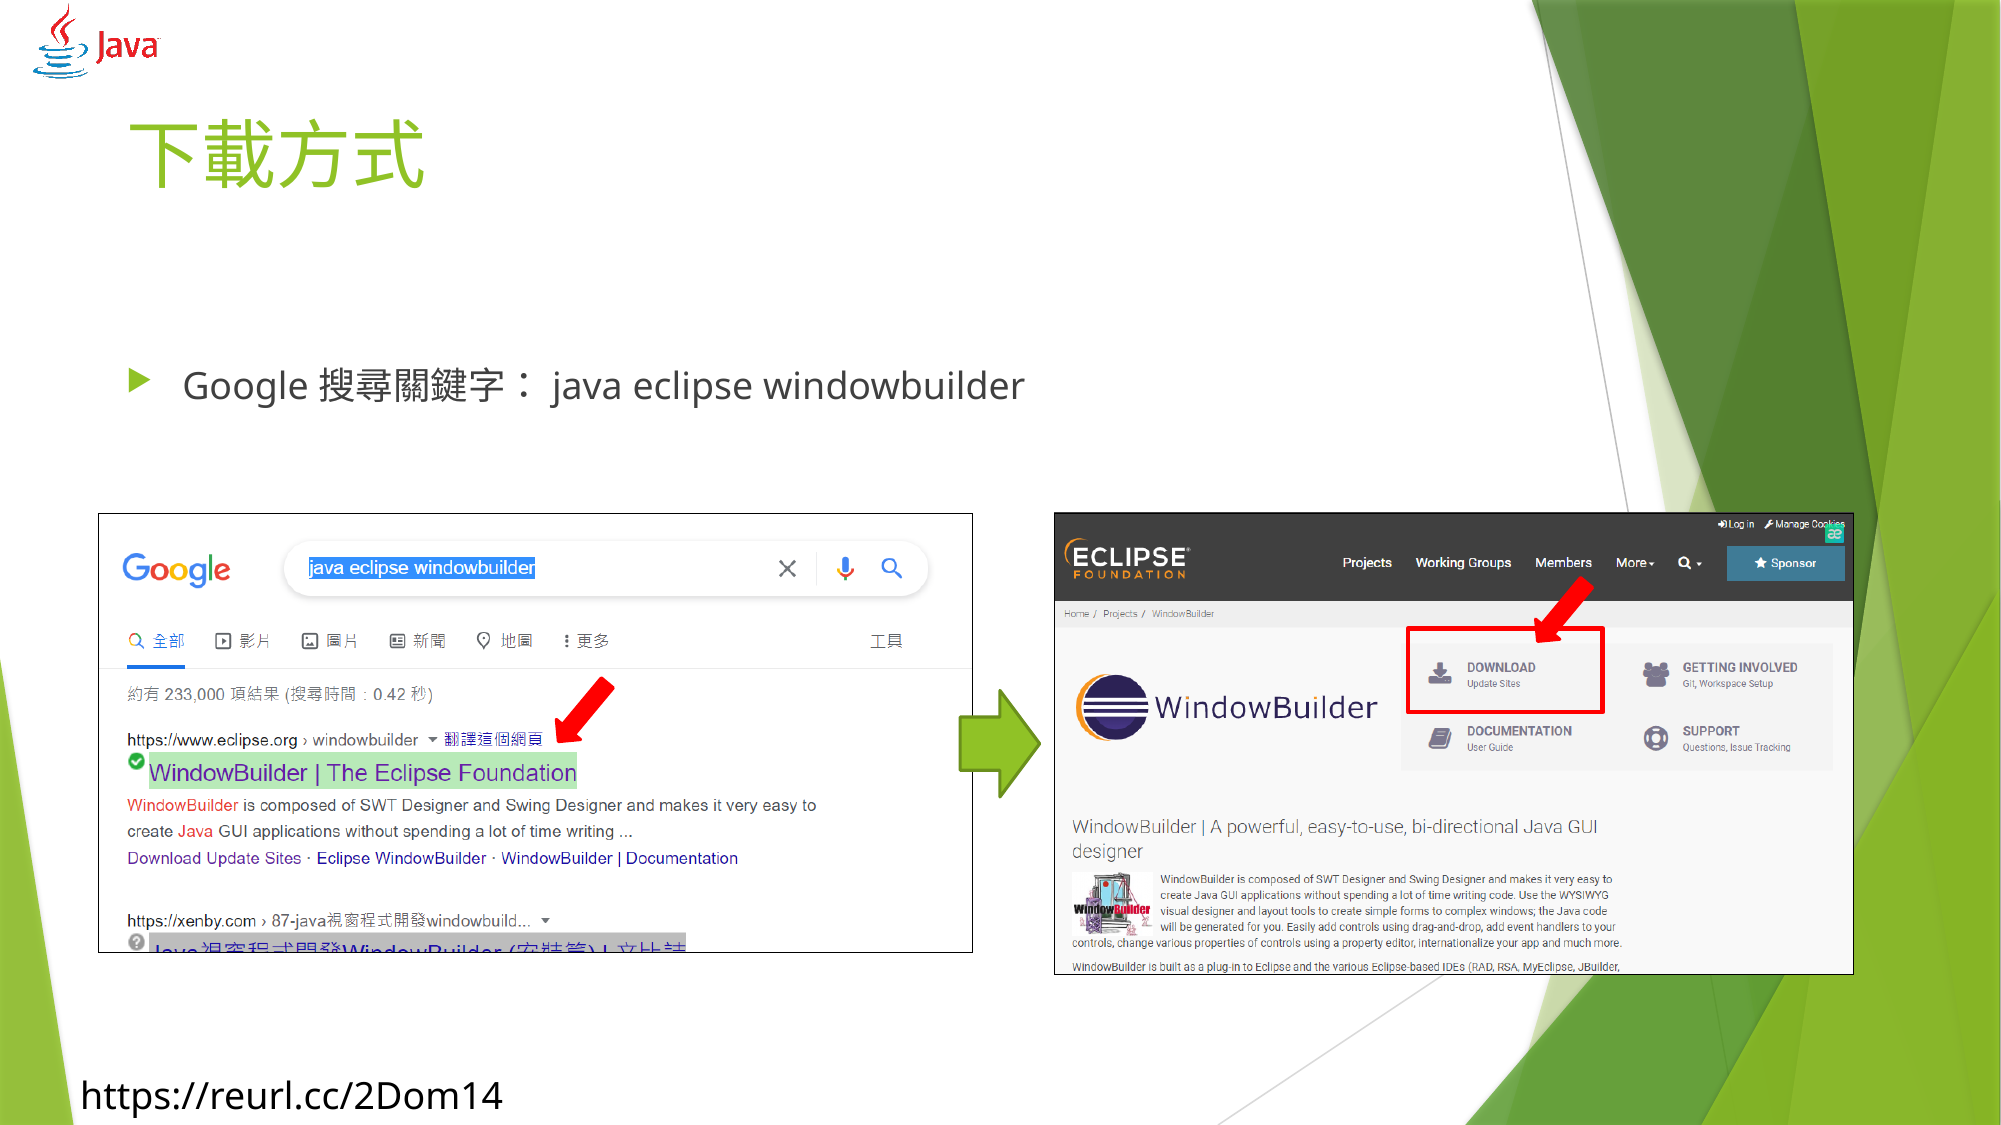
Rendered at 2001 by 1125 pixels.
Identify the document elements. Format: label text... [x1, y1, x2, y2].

picture [27, 1, 165, 79]
list Google搜尋關鍵字：java eclipse windowbuilder [111, 354, 1522, 992]
picture [1054, 512, 1855, 975]
text_box [978, 688, 1041, 799]
title 下載方式 [111, 99, 1522, 317]
picture [98, 512, 974, 953]
